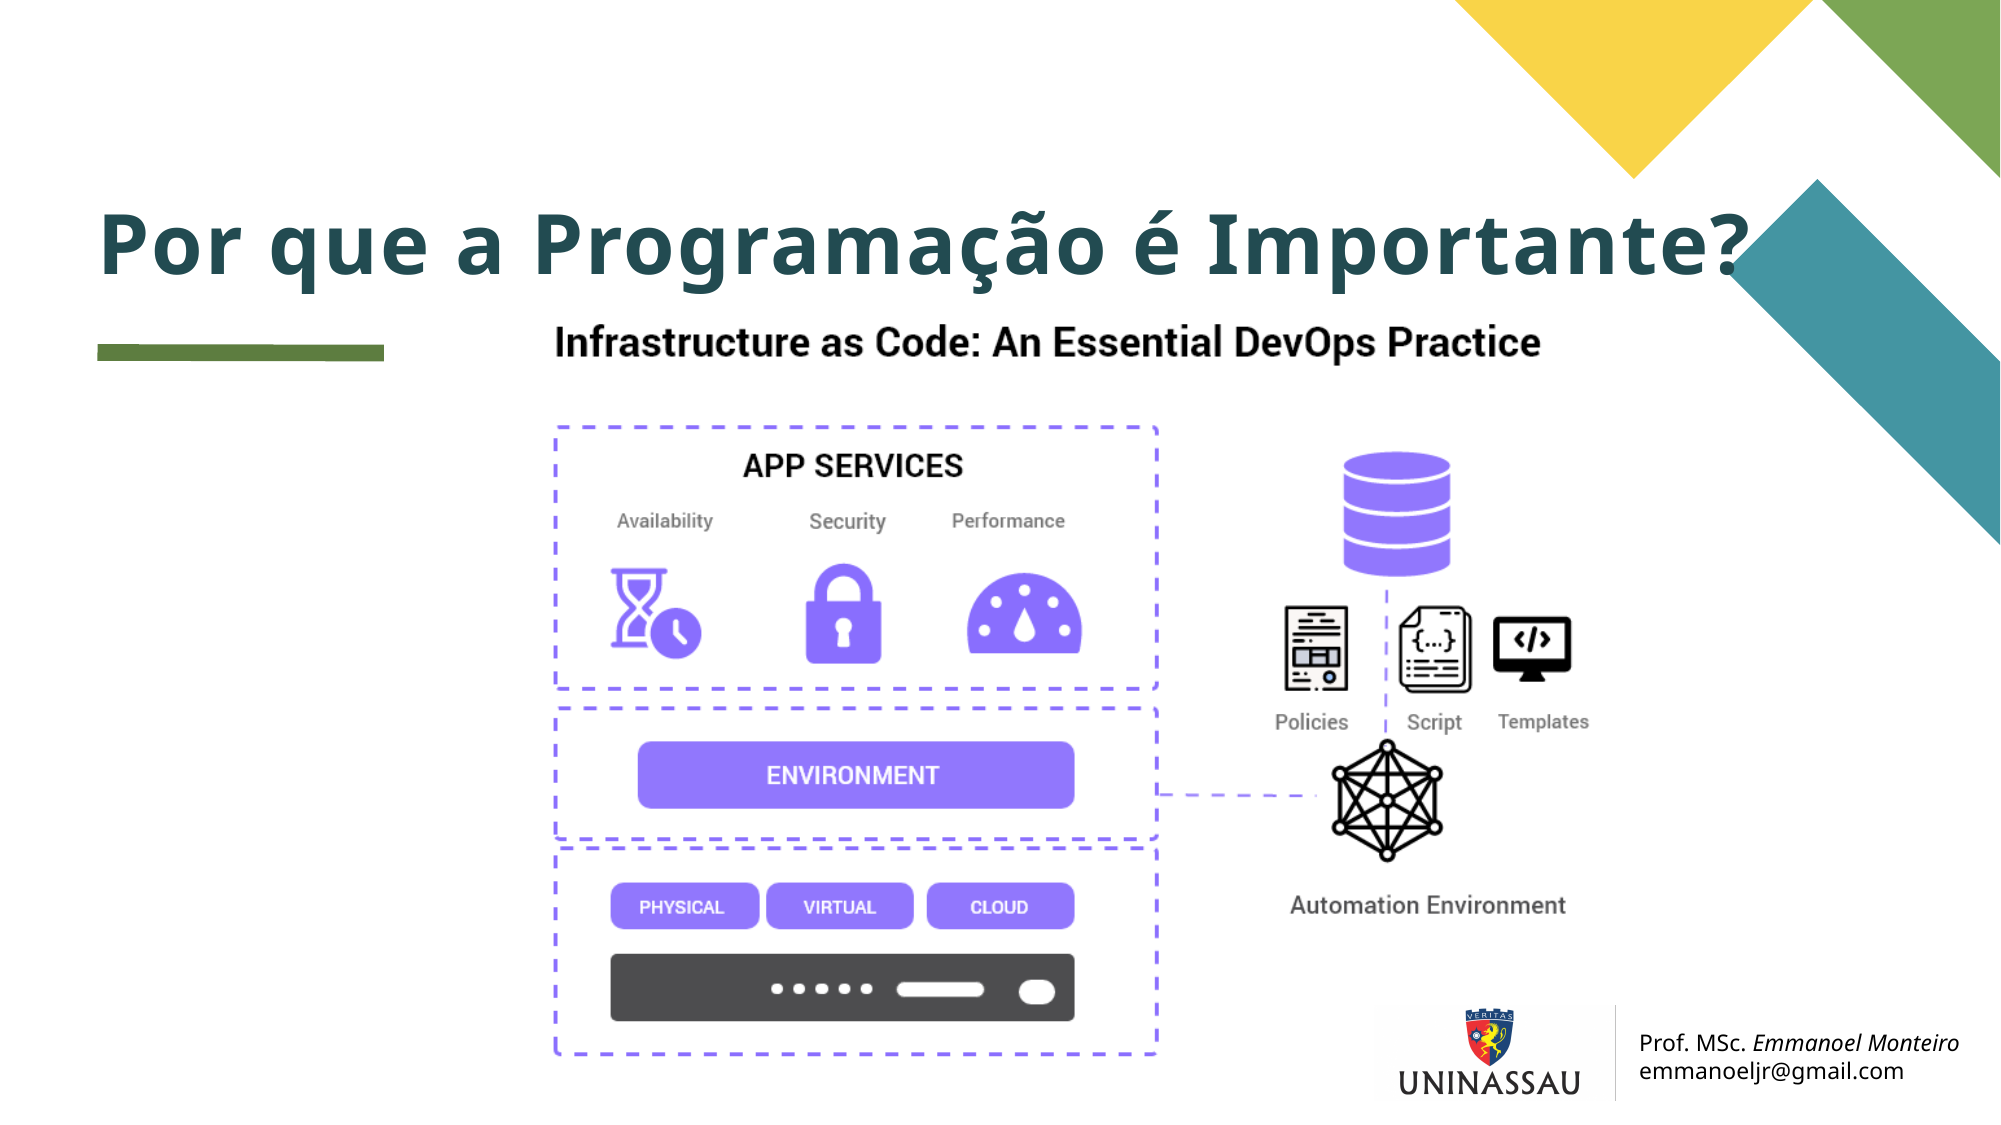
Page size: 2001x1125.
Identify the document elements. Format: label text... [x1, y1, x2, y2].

text_box Prof. MSc. Emmanoel Monteiro emmanoeljr@gmail.com [1711, 1021, 1975, 1092]
title Por que a Programação é Importante? [97, 32, 1898, 291]
picture [384, 266, 1711, 1125]
